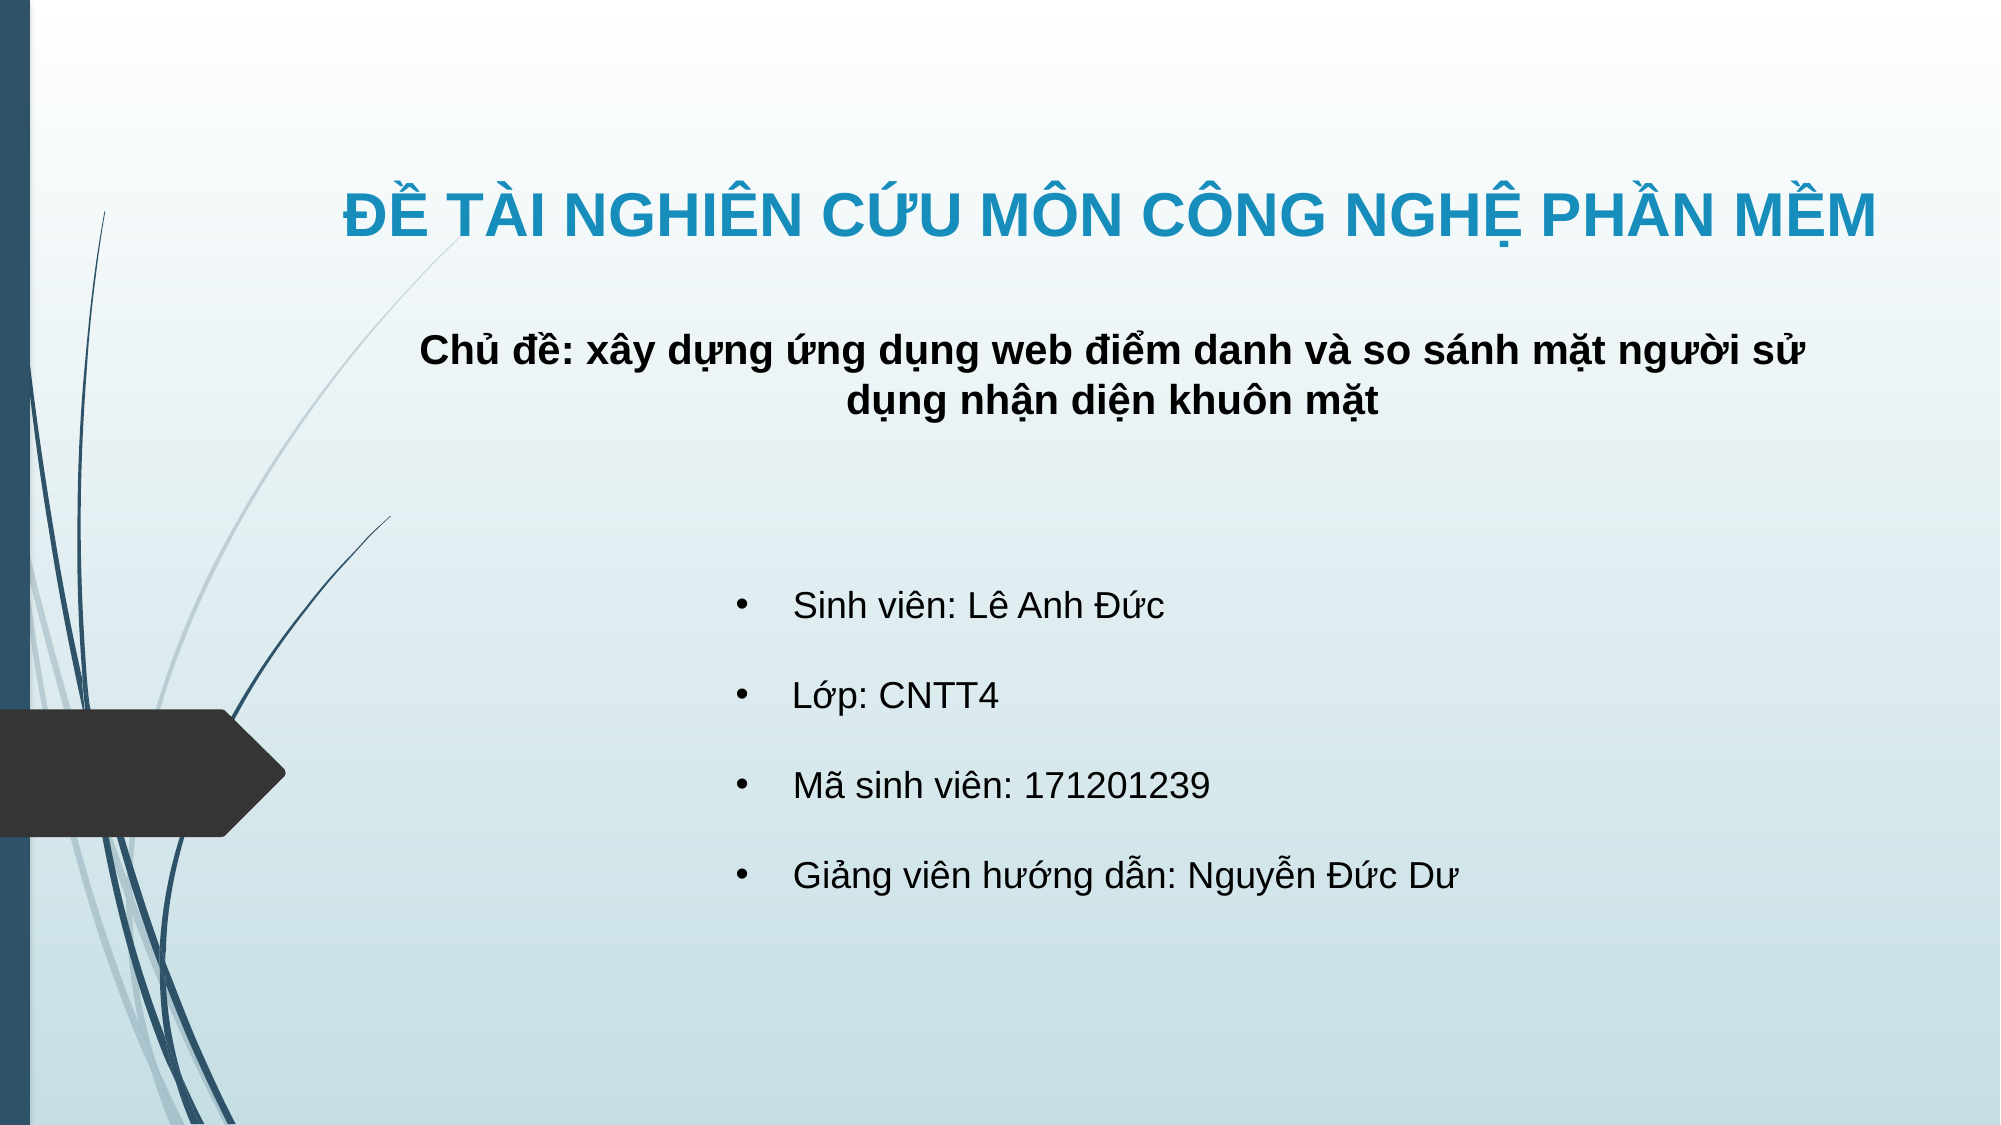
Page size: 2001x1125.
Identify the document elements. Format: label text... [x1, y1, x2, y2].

text_box Sinh viên: Lê Anh Đức Lớp: CNTT4 Mã sinh viên: 171201239 Giảng viên hướng dẫn: Nguyễn Đức Dư [720, 528, 1480, 904]
subtitle Chủ đề: xây dựng ứng dụng web điểm danh và so sánh mặt người sử dụng nhận diện khuôn mặt [381, 315, 1844, 427]
title ĐỀ TÀI NGHIÊN CỨU MÔN CÔNG NGHỆ PHẦN MỀM [291, 102, 1933, 257]
